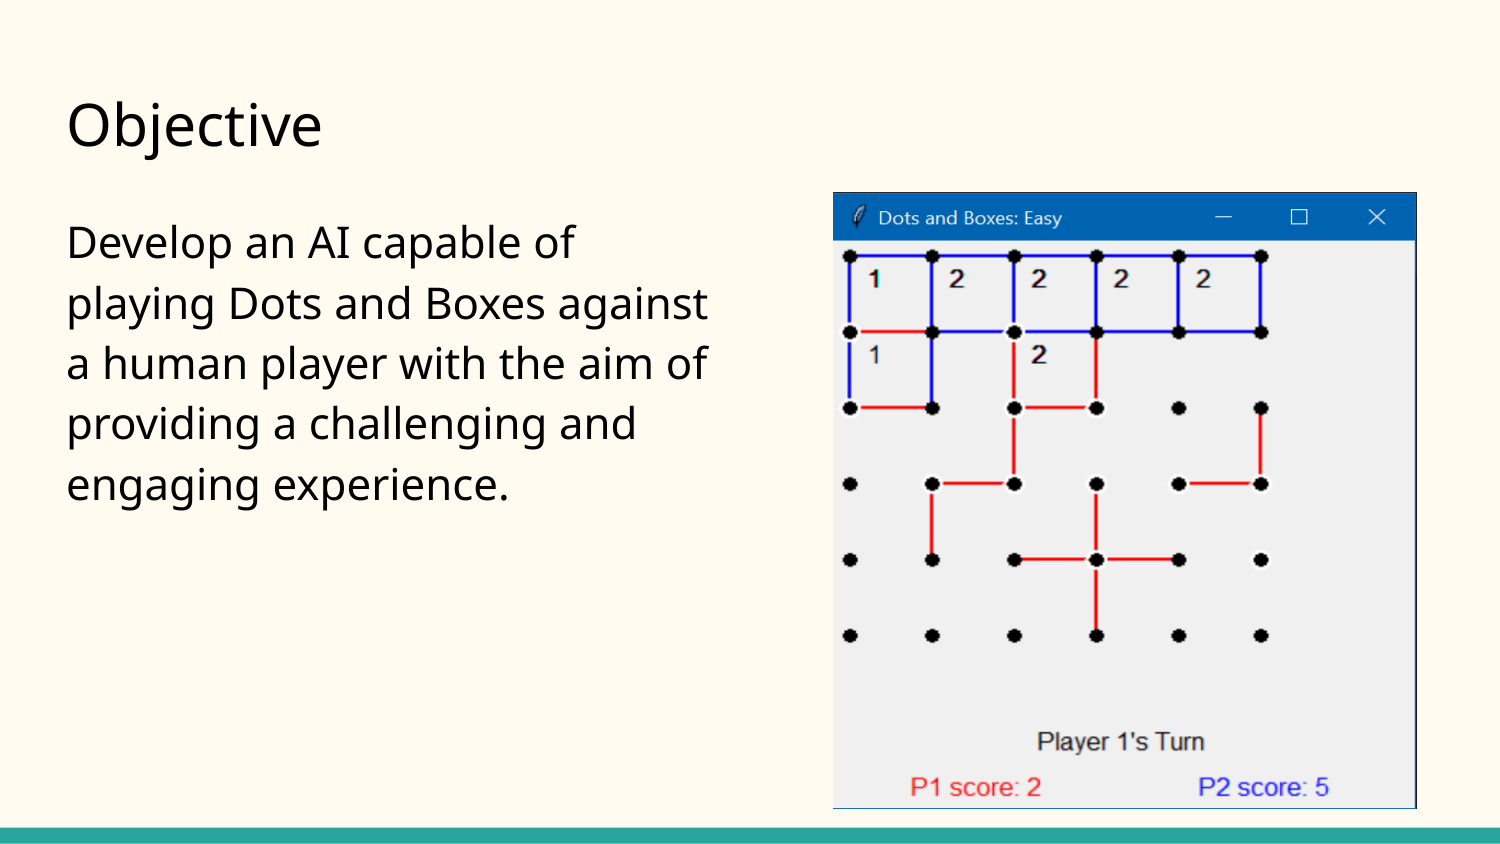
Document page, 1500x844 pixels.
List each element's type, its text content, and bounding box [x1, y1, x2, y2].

list Develop an AI capable of playing Dots and Boxes against a human player with the aim of providing a challenging and engaging experience. [51, 192, 726, 750]
picture [833, 191, 1417, 810]
title Objective [51, 72, 1449, 174]
